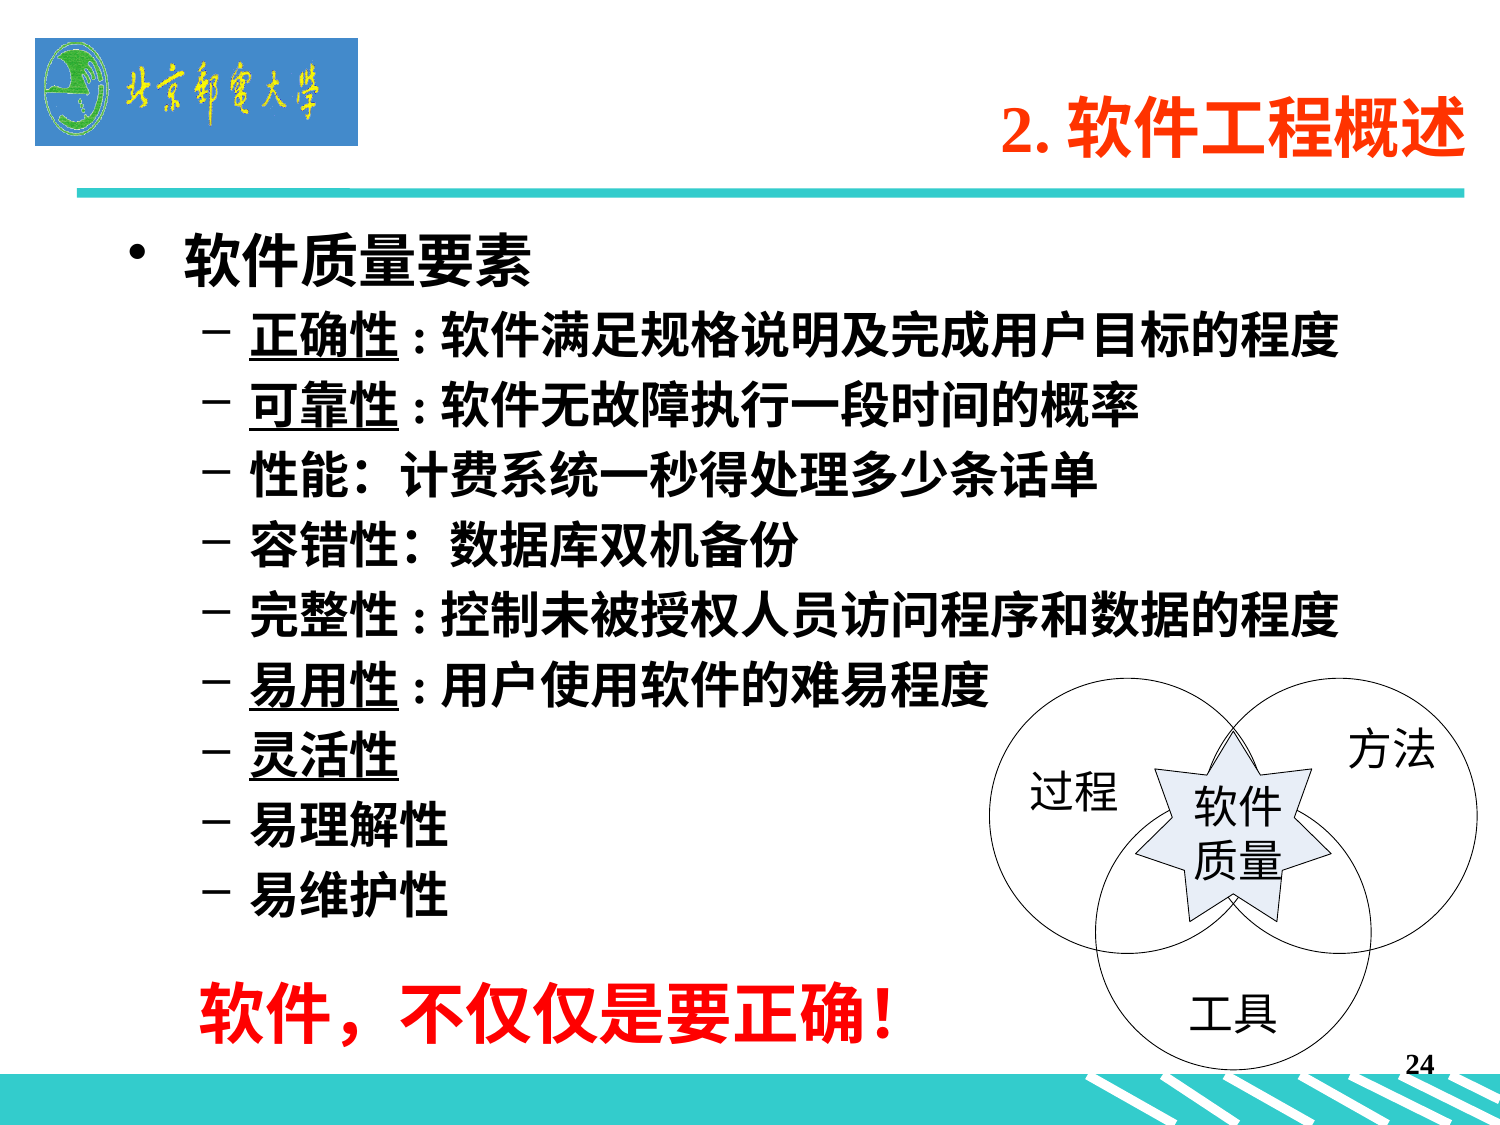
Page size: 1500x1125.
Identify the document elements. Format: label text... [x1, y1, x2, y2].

slide_number 24 [1137, 1084, 1451, 1113]
list 软件质量要素 正确性:软件满足规格说明及完成用户目标的程度 可靠性:软件无故障执行一段时间的概率 性能：计费系统一秒得处理多少条话单 容错性：数据库双机备份 完整性:控制未被授权人员访问程序和数据的程度 易用性:用户使用软件的难易程度 灵活性 易理解性 易维护性 [112, 216, 1388, 974]
title 2.软件工程概述 [207, 66, 1483, 185]
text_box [984, 672, 1483, 1076]
picture [34, 37, 358, 146]
text_box 软件，不仅仅是要正确！ [183, 964, 979, 1059]
